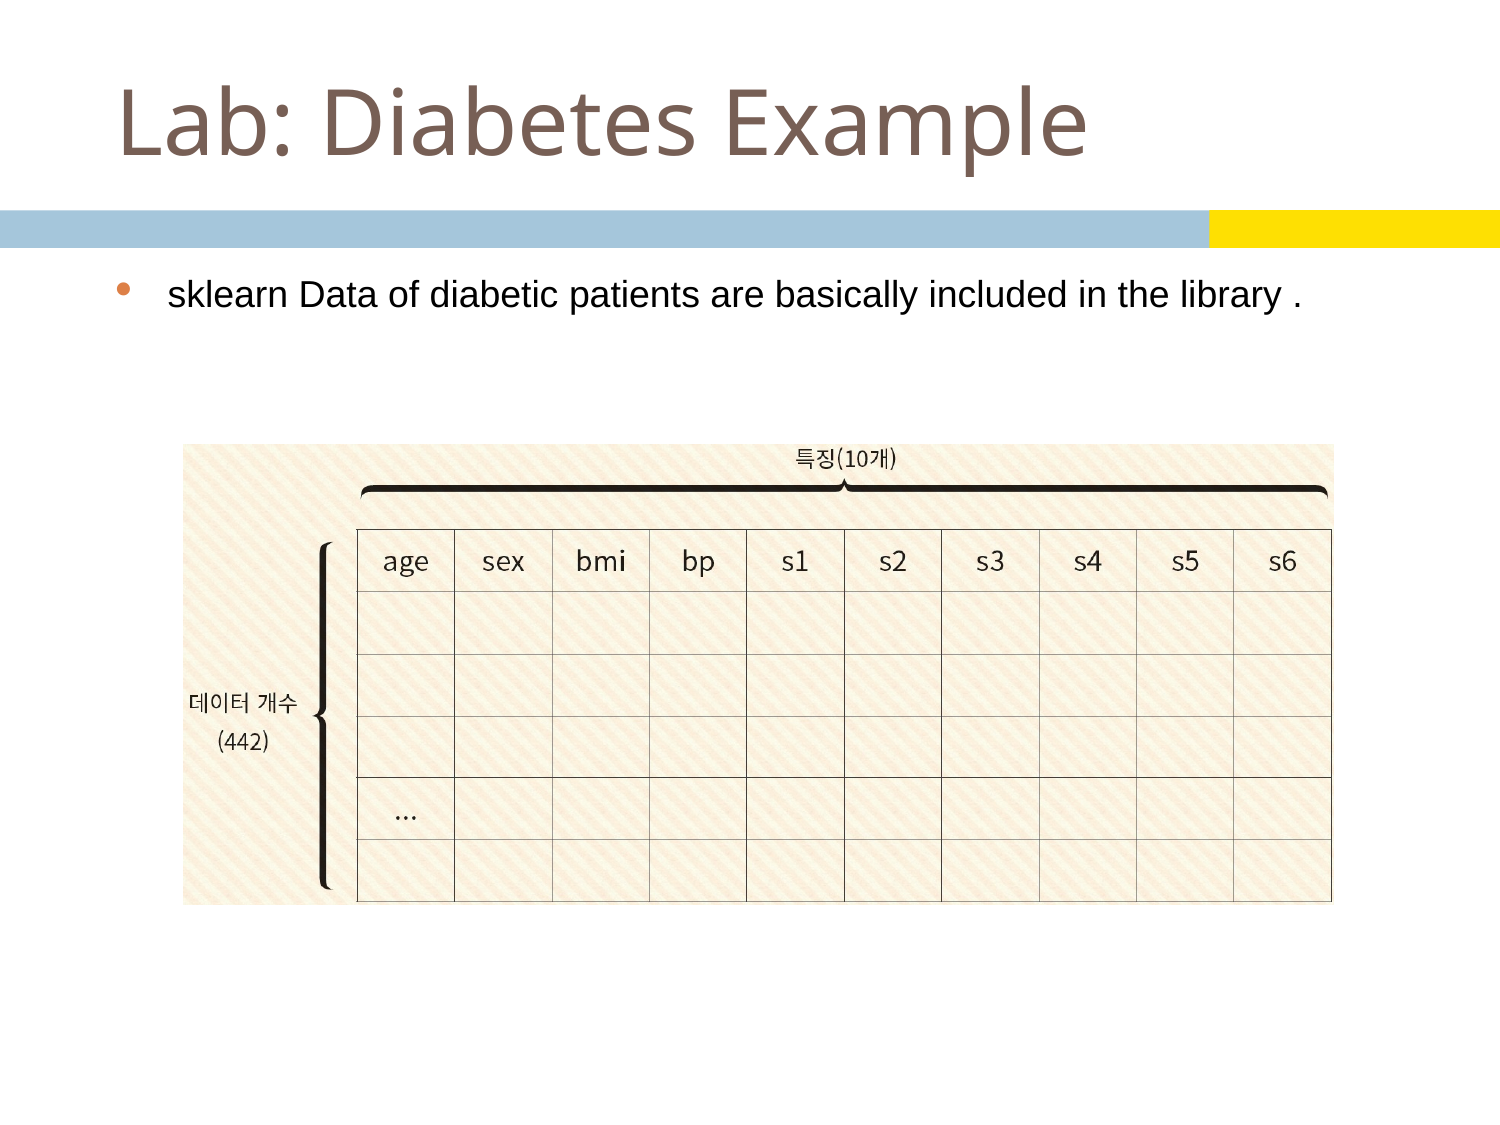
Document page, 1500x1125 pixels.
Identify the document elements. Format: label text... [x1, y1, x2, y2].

picture [182, 444, 1335, 906]
title Lab: Diabetes Example [100, 37, 1438, 200]
list sklearn Data of diabetic patients are basically included in the library . [100, 262, 1438, 1000]
